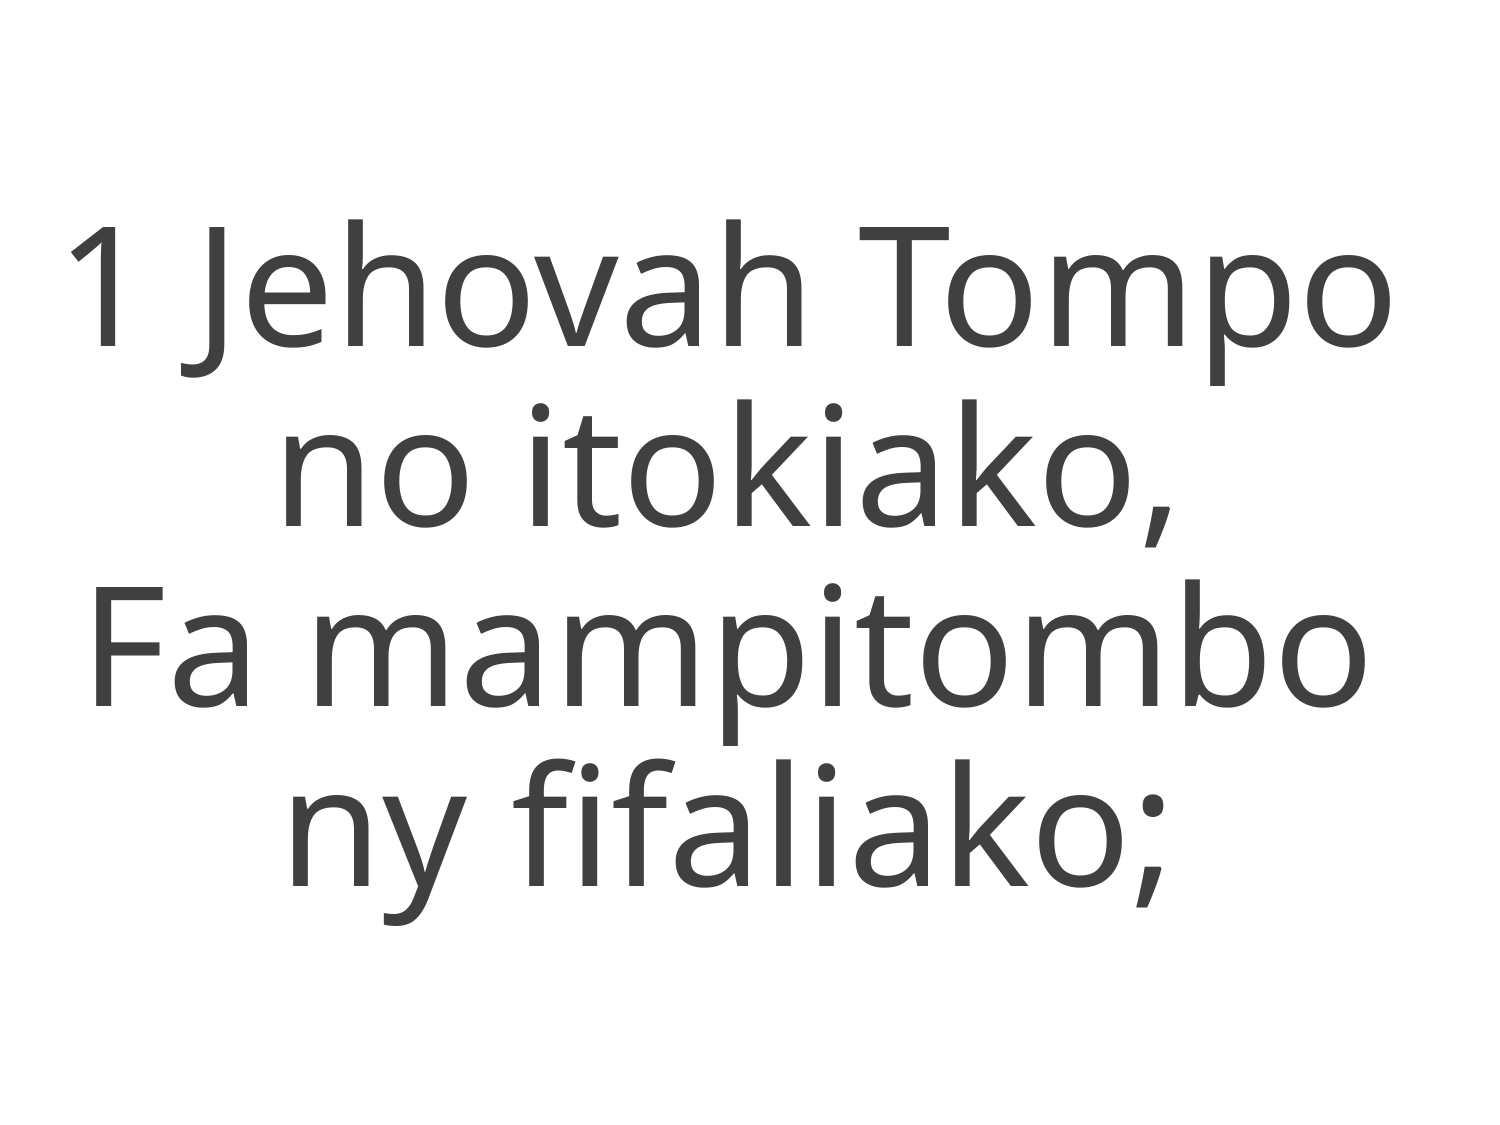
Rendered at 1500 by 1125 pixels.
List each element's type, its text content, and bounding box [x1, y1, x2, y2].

title 1 Jehovah Tompo no itokiako, Fa mampitombo ny fifaliako; [0, 453, 1500, 672]
